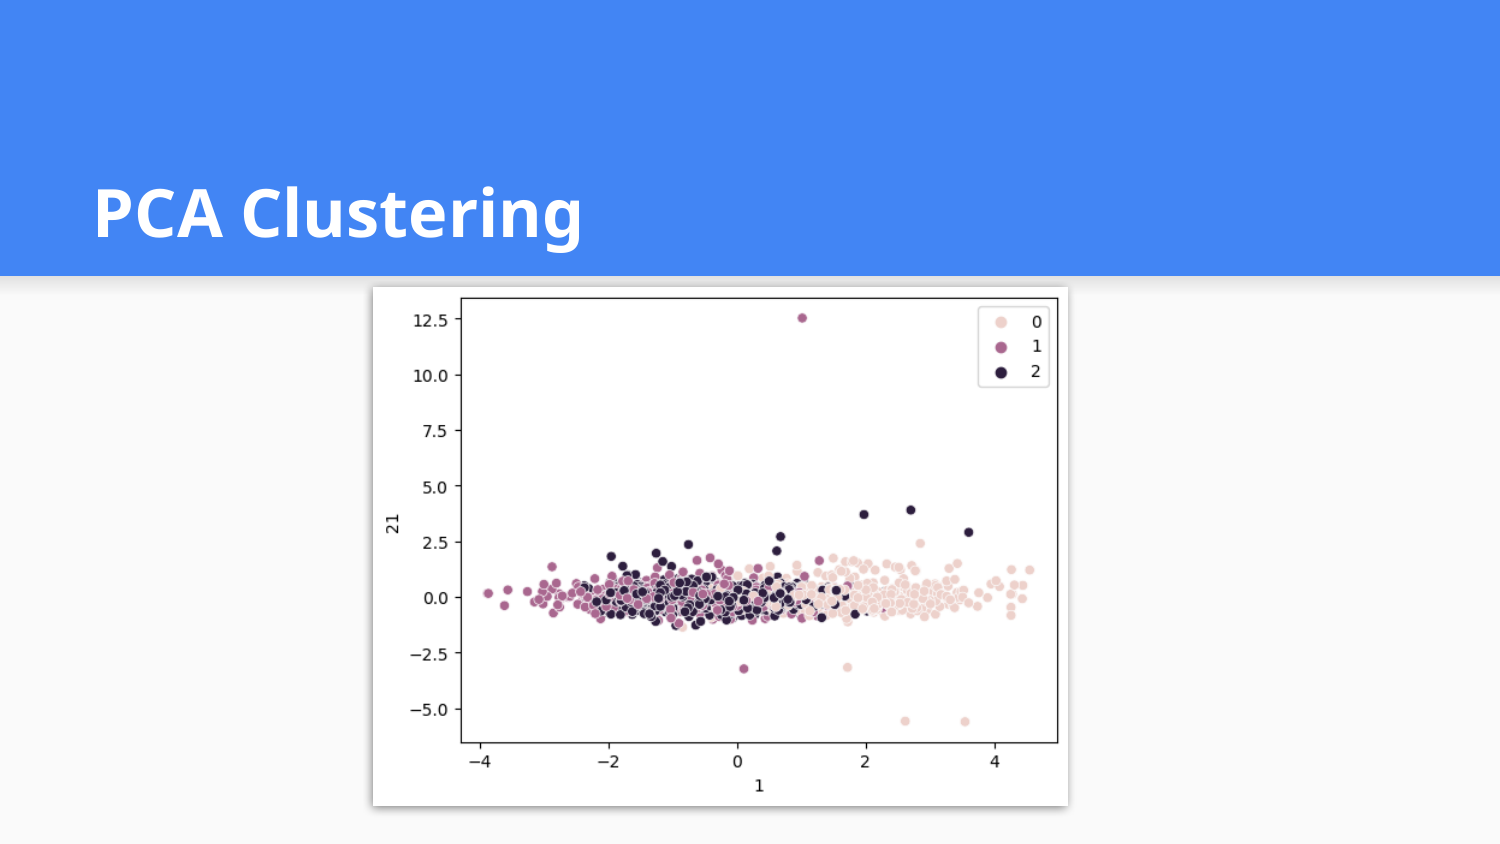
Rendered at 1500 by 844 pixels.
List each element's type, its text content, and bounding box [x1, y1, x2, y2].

picture [372, 287, 1068, 807]
title PCA Clustering [77, 53, 1427, 359]
